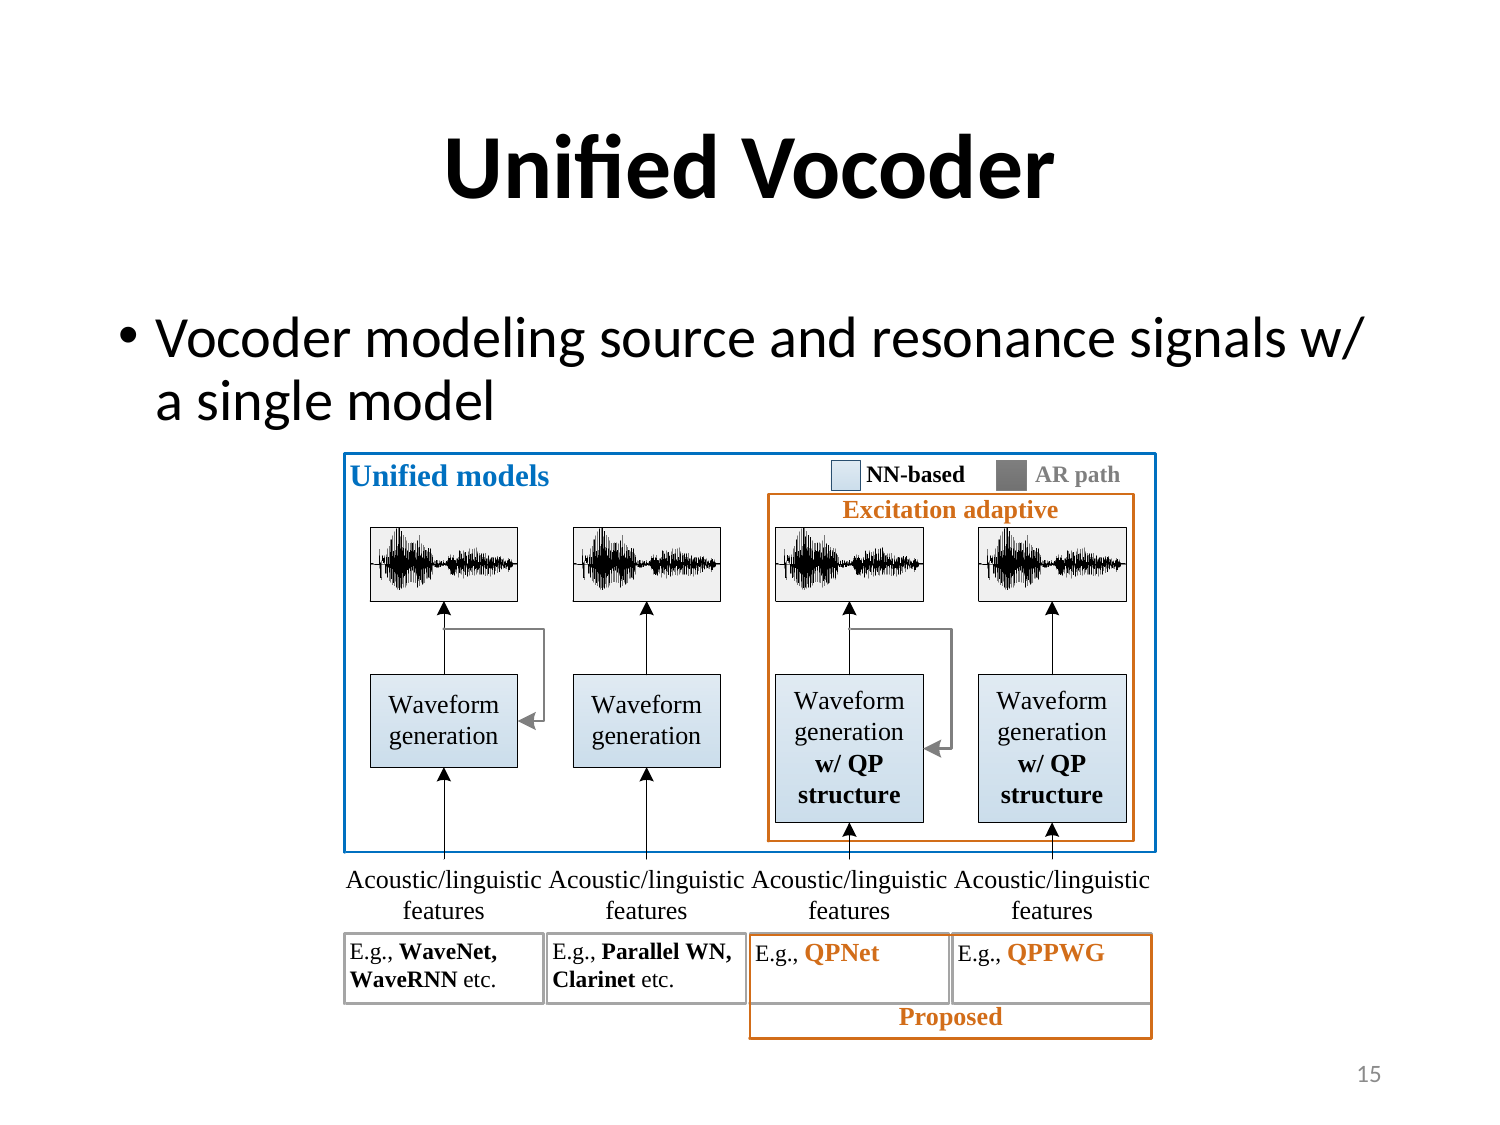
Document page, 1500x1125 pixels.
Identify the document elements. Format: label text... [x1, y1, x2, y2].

title Unified Vocoder [103, 59, 1397, 278]
picture [340, 449, 1160, 1043]
slide_number 14 [1059, 1042, 1397, 1103]
list Vocoder modeling source and resonance signals w/ a single model [103, 299, 1397, 1014]
